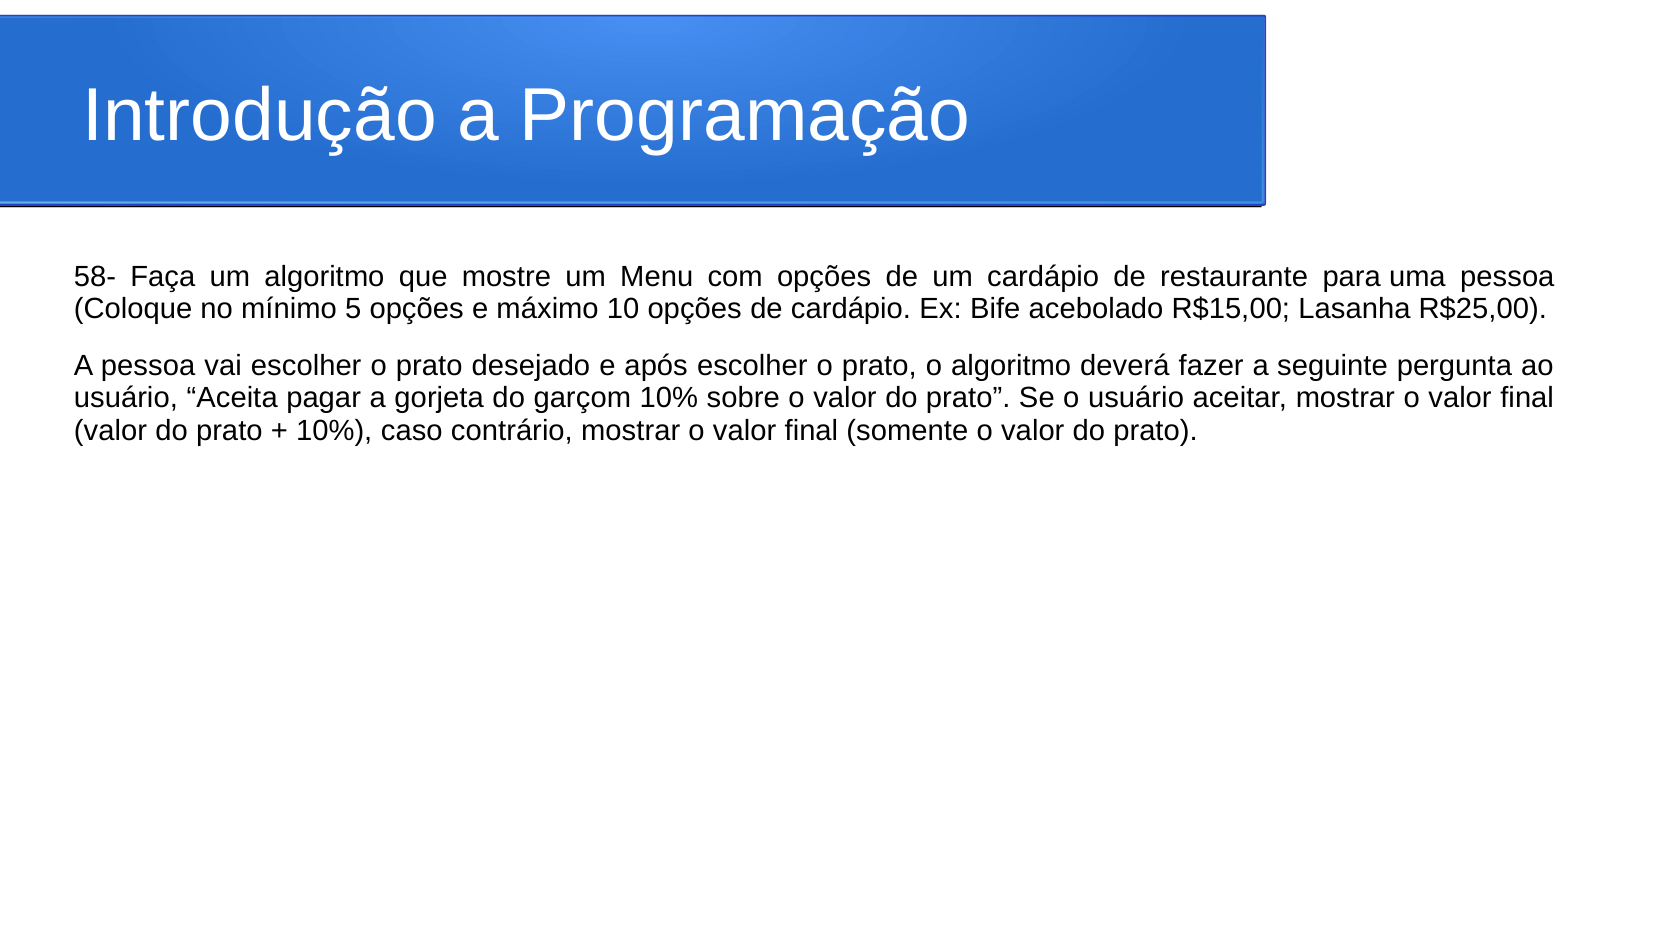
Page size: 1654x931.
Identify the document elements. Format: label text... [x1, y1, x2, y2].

title Introdução a Programação [82, 35, 1235, 190]
text_box 58- Faça um algoritmo que mostre um Menu com opções de um cardápio de restaurante para uma pessoa (Coloque no mínimo 5 opções e máximo 10 opções de cardápio. Ex: Bife acebolado R$15,00; Lasanha R$25,00). A pessoa vai escolher o prato desejado e após escolher o prato, o algoritmo deverá fazer a seguinte pergunta ao usuário, “Aceita pagar a gorjeta do garçom 10% sobre o valor do prato”. Se o usuário aceitar, mostrar o valor final (valor do prato + 10%), caso contrário, mostrar o valor final (somente o valor do prato). [59, 247, 1572, 874]
picture [0, 13, 1269, 211]
